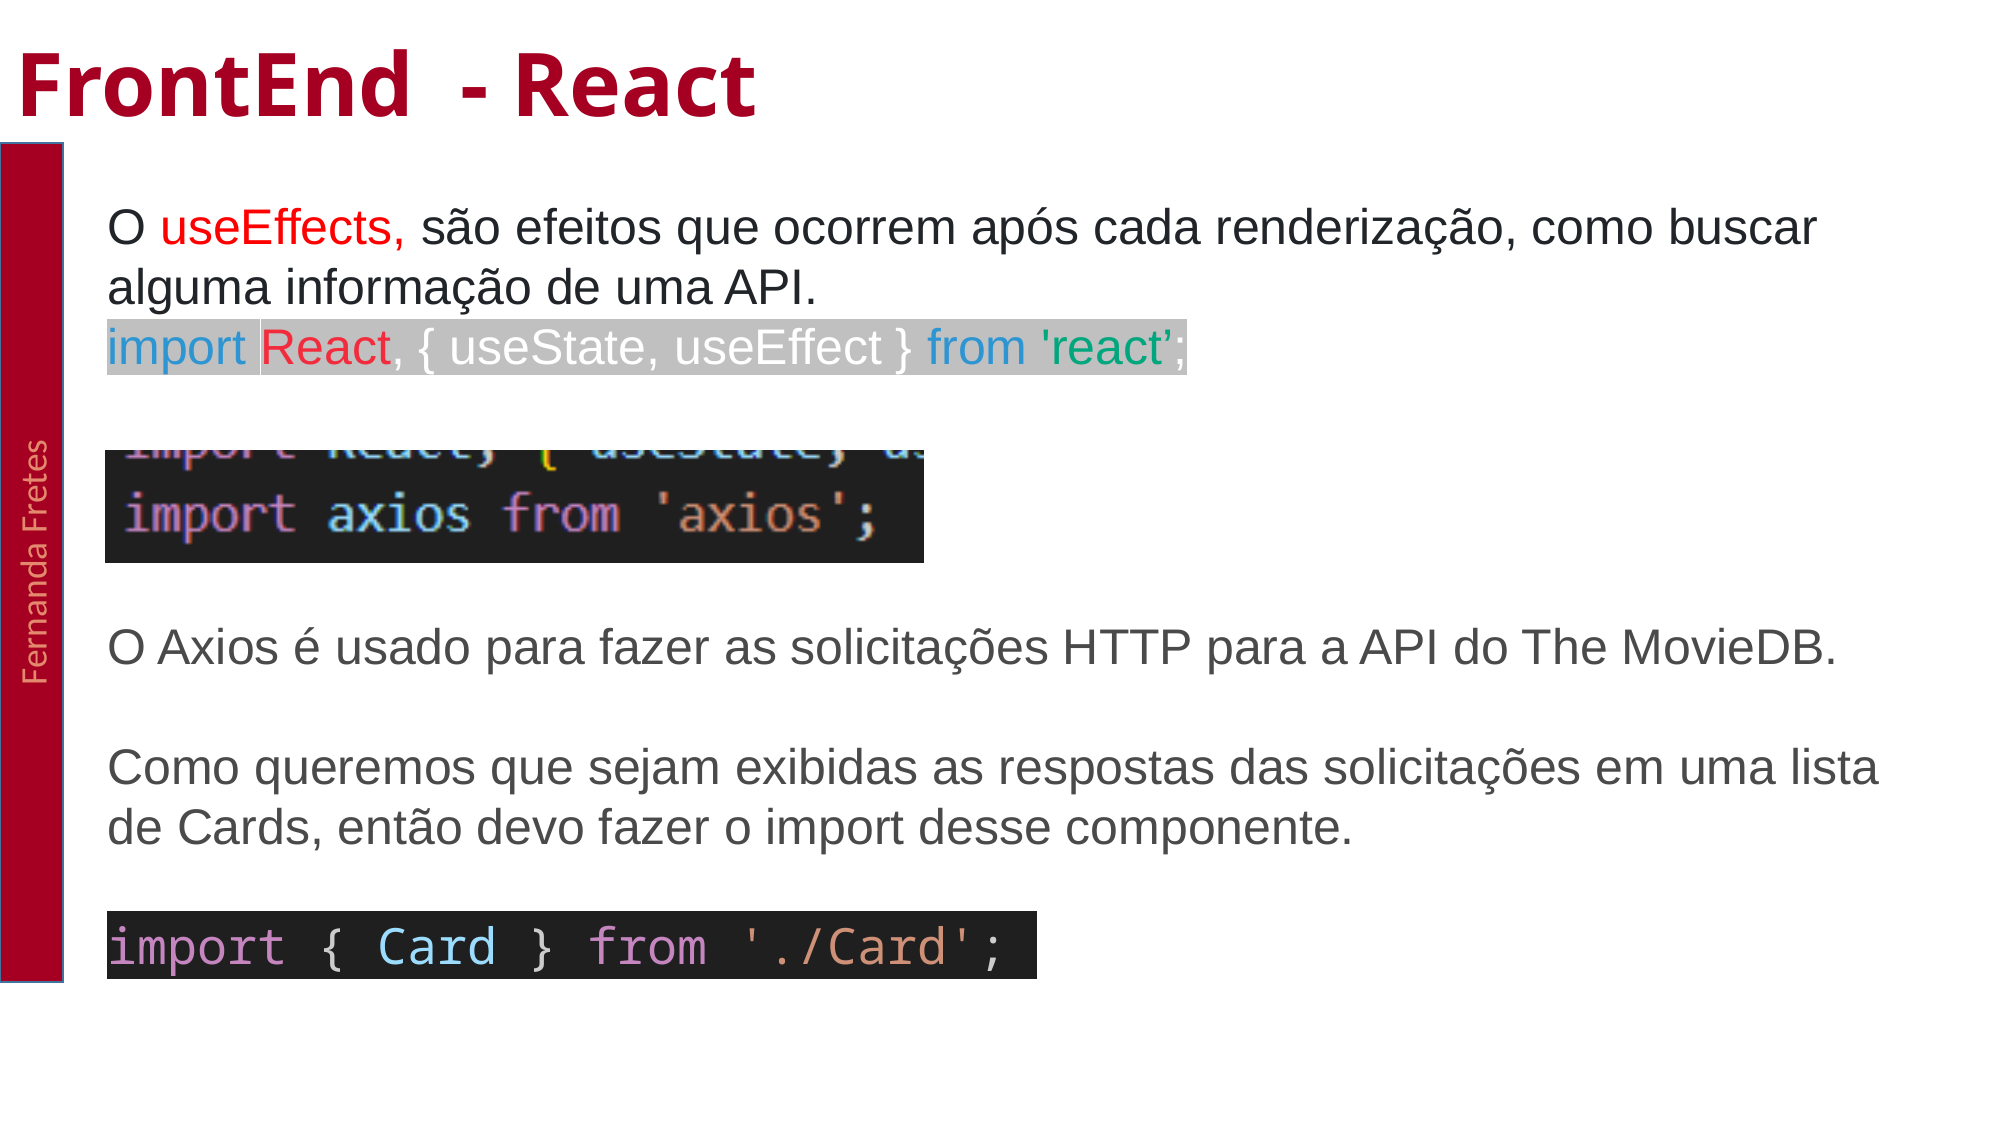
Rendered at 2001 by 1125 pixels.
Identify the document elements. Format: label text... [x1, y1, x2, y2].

text_box O useEffects, são efeitos que ocorrem após cada renderização, como buscar alguma informação de uma API. import React, { useState, useEffect } from 'react’; O Axios é usado para fazer as solicitações HTTP para a API do The MovieDB. Como queremos que sejam exibidas as respostas das solicitações em uma lista de Cards, então devo fazer o import desse componente. import { Card } from './Card'; [92, 186, 1931, 1042]
text_box Fernanda Fretes [0, 143, 64, 983]
text_box FrontEnd - React [0, 32, 1725, 143]
picture [105, 450, 924, 563]
